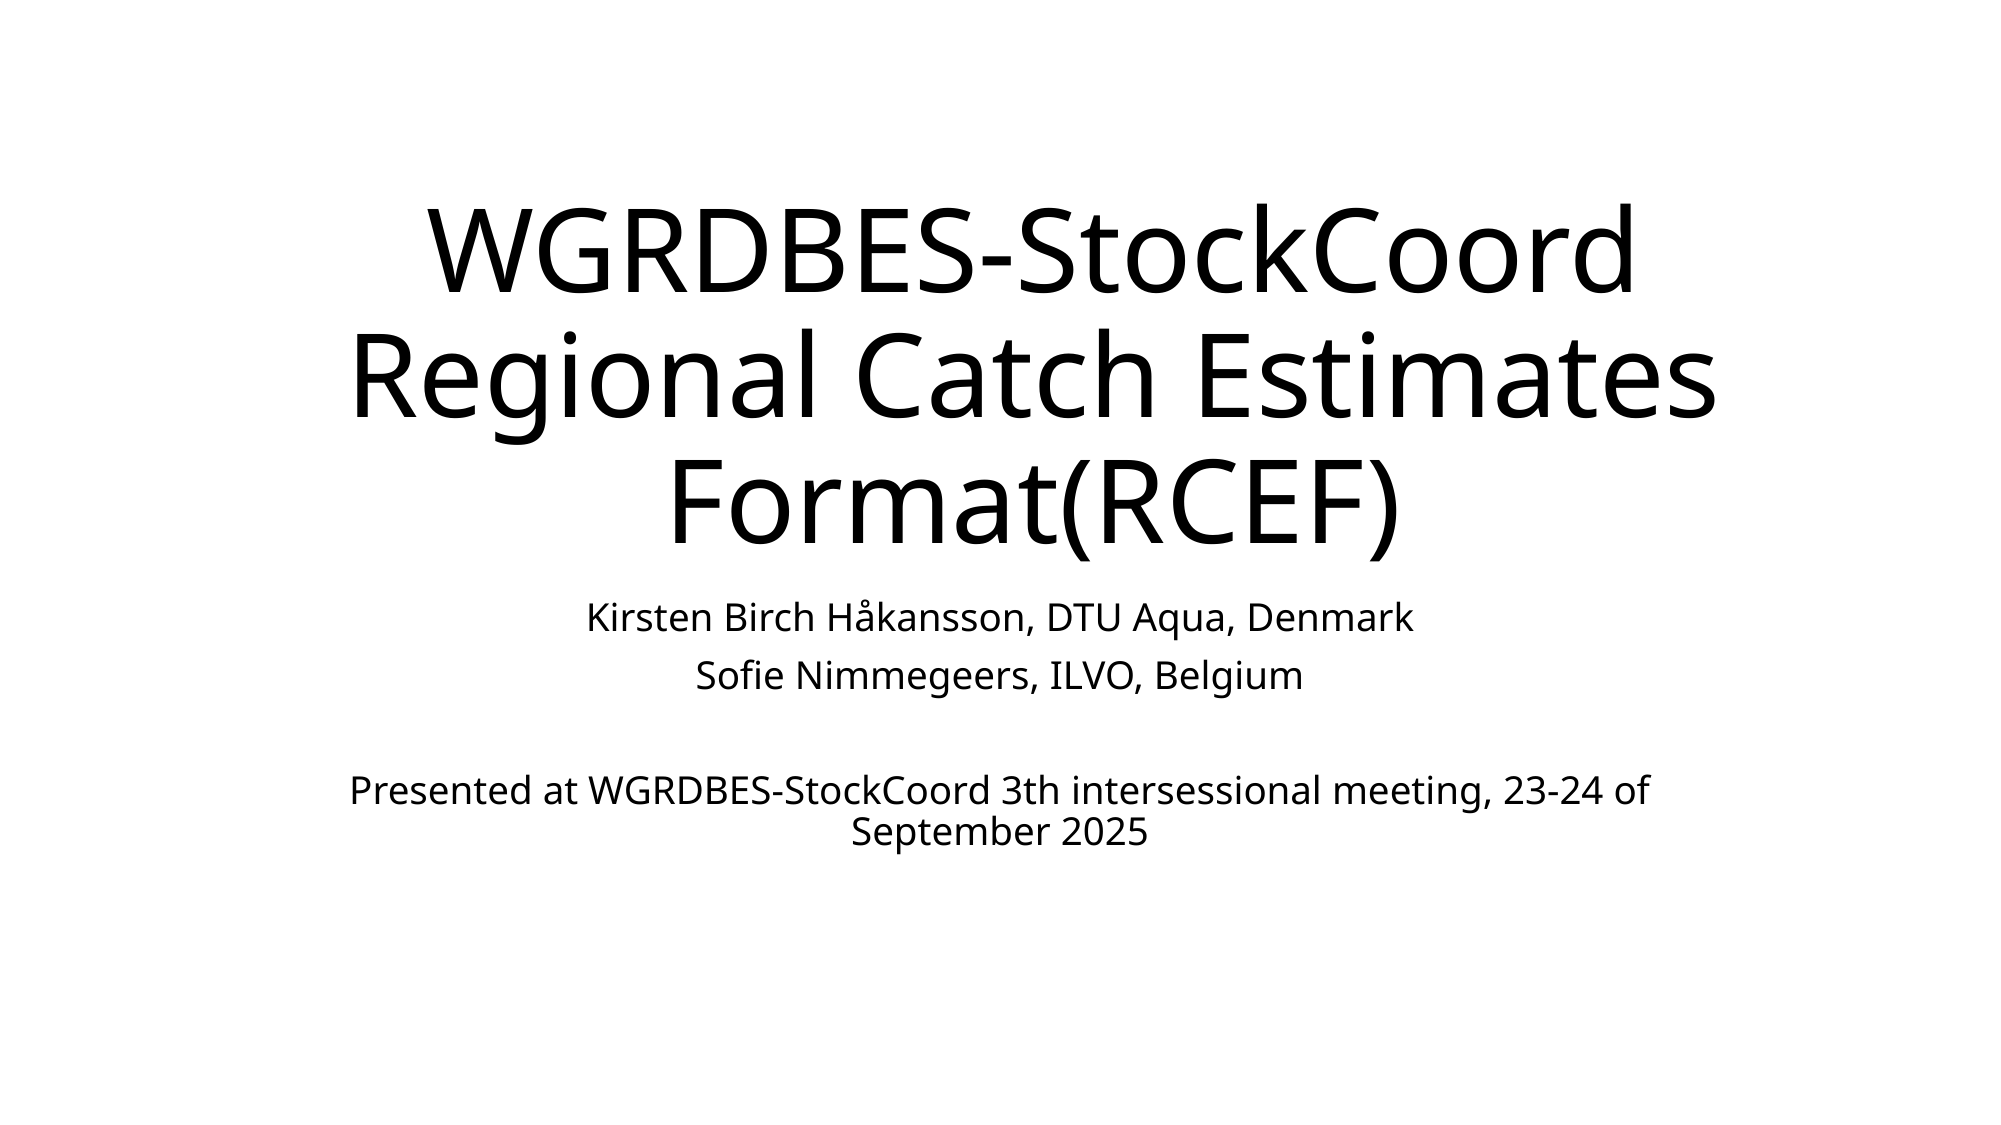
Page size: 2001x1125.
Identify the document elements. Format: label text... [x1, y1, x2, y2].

title WGRDBES-StockCoord Regional Catch Estimates Format(RCEF) [126, 184, 1942, 576]
subtitle Kirsten Birch Håkansson, DTU Aqua, Denmark Sofie Nimmegeers, ILVO, Belgium Presented at WGRDBES-StockCoord 3th intersessional meeting, 23-24 of September 2025 [249, 590, 1750, 863]
